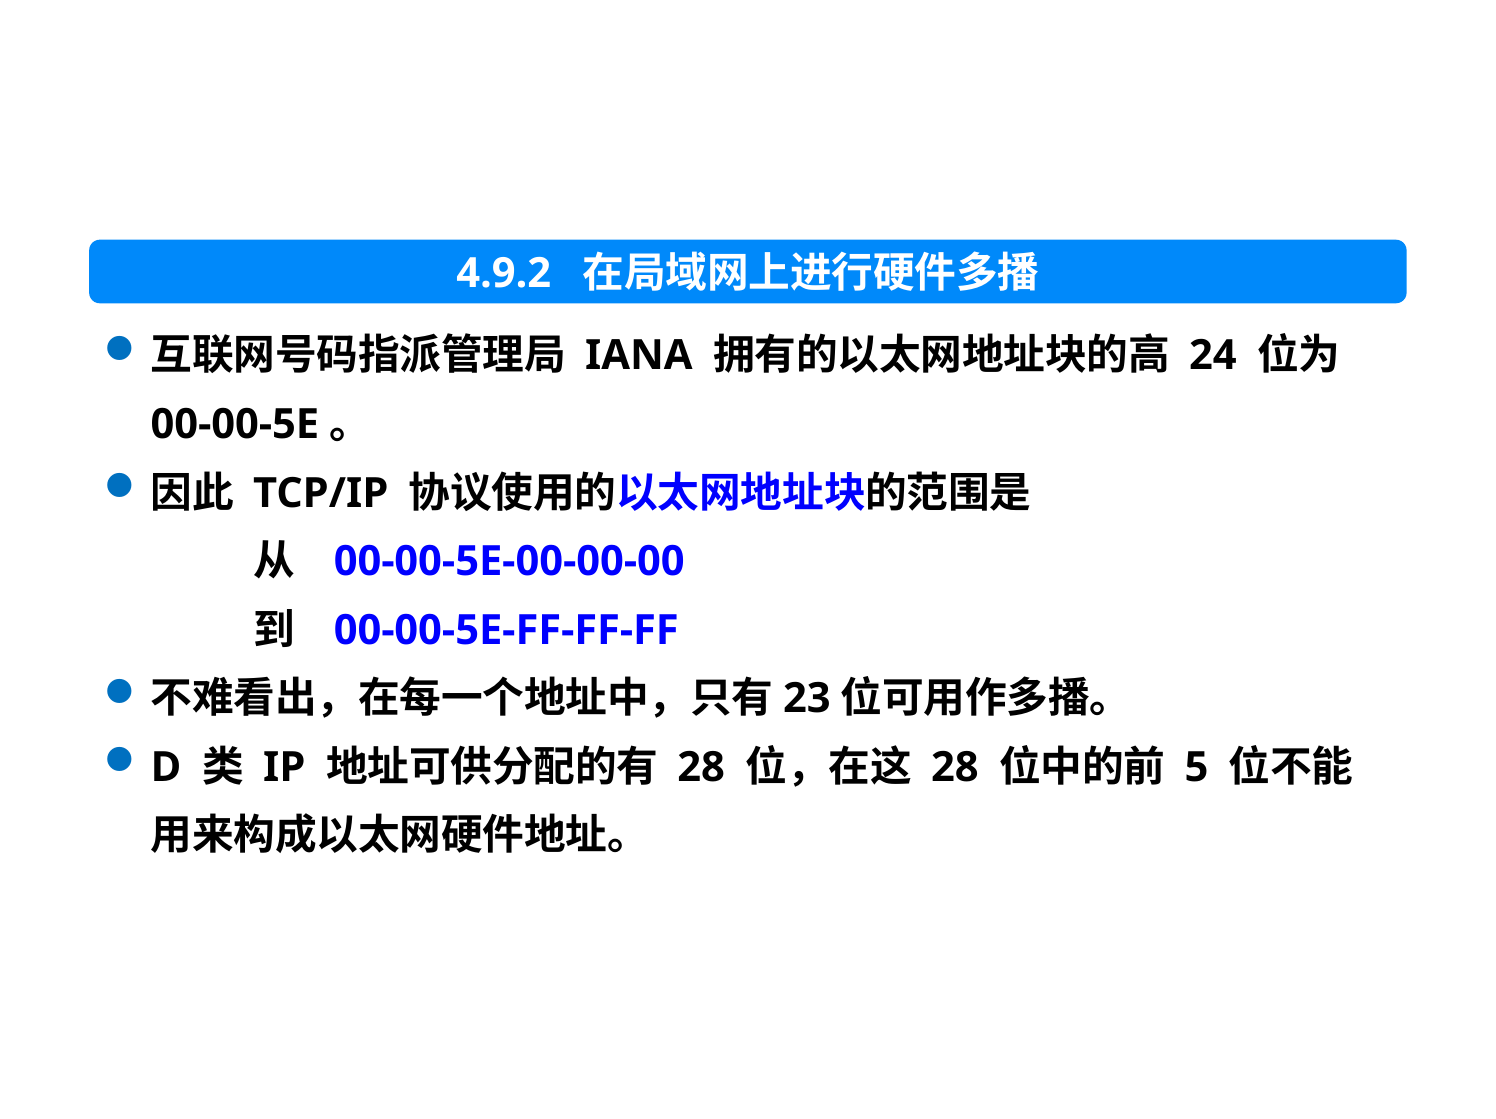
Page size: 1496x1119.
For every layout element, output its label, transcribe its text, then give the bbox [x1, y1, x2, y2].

text_box [89, 239, 441, 302]
text_box 互联网号码指派管理局 IANA 拥有的以太网地址块的高 24 位为 00-00-5E。 因此 TCP/IP 协议使用的以太网地址块的范围是 从 00-00-5E-00-00-00 到 00-00-5E-FF-FF-FF 不难看出，在每一个地址中，只有23位可用作多播。 D 类 IP 地址可供分配的有 28 位，在这 28 位中的前 5 位不能用来构成以太网硬件地址。 [89, 302, 1407, 866]
text_box [1055, 239, 1407, 302]
text_box 4.9.2 在局域网上进行硬件多播 [441, 238, 1055, 302]
